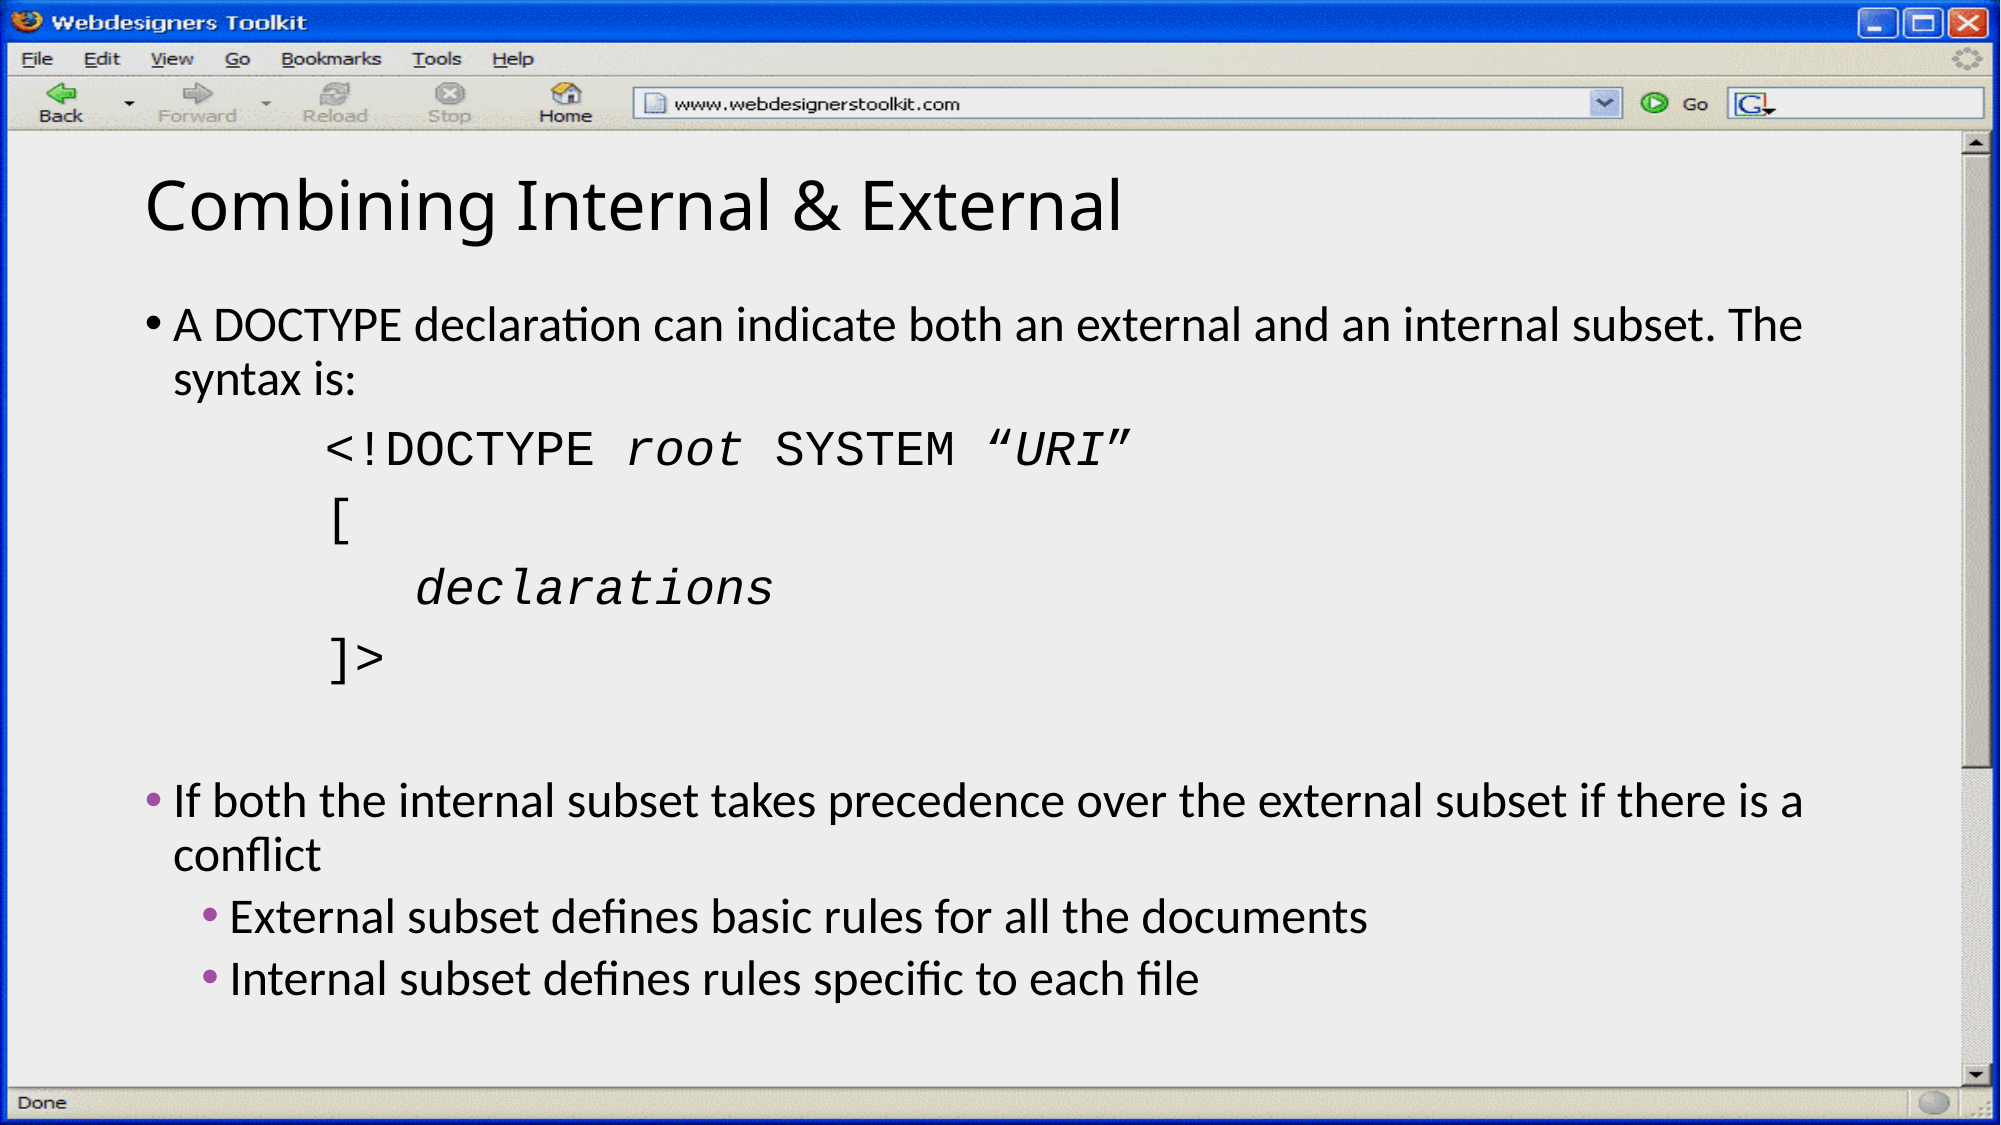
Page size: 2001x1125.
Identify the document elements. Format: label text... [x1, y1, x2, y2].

list A DOCTYPE declaration can indicate both an external and an internal subset. The syntax is: <!DOCTYPE root SYSTEM “URI” [ declarations ]> If both the internal subset takes precedence over the external subset if there is a conflict External subset defines basic rules for all the documents Internal subset defines rules specific to each file [129, 291, 1855, 1090]
title Combining Internal & External [129, 136, 1855, 281]
picture [0, 0, 2001, 1125]
